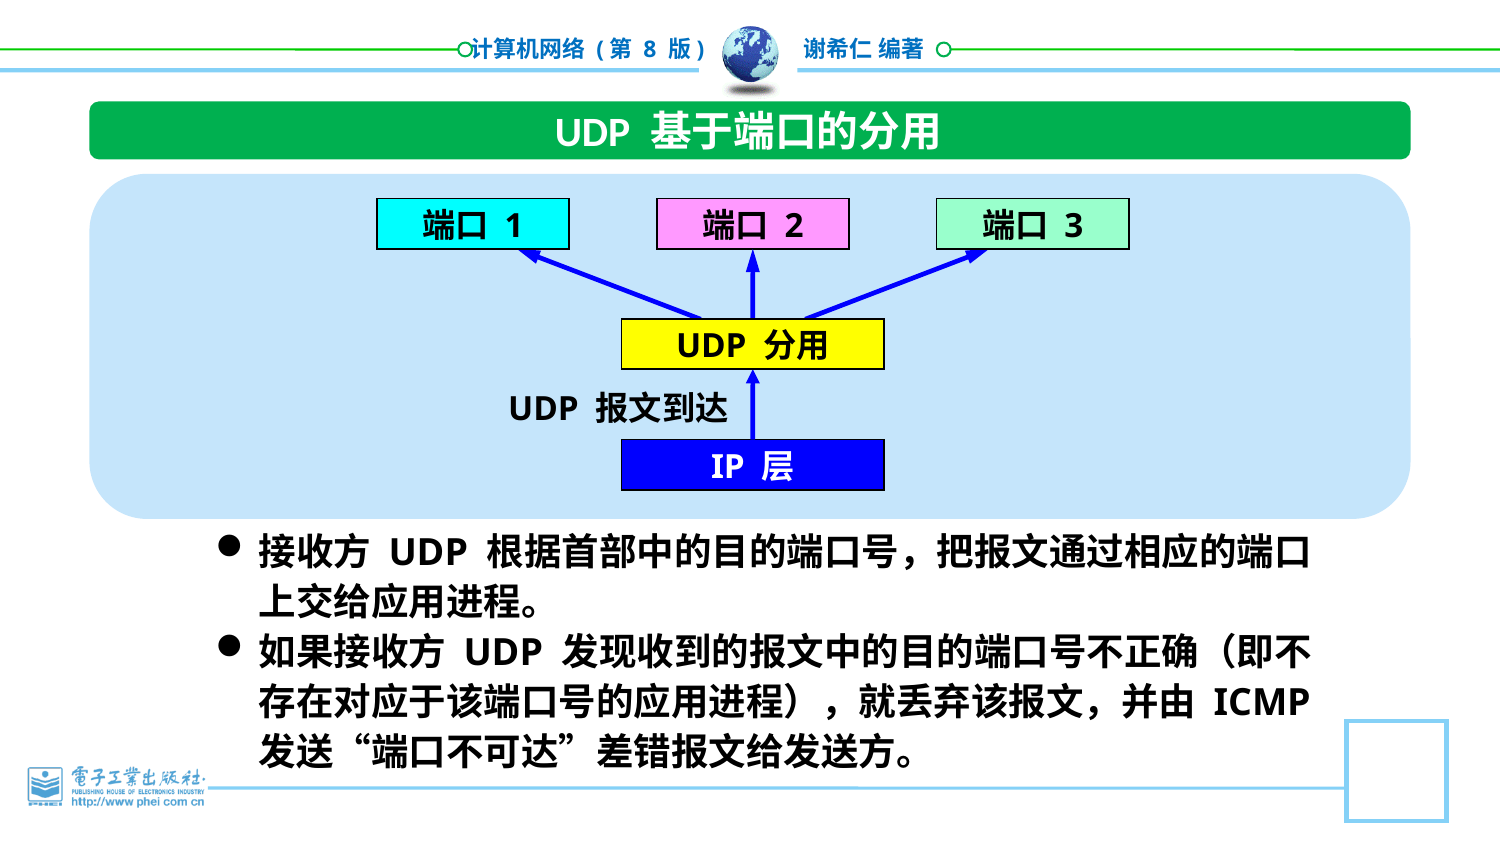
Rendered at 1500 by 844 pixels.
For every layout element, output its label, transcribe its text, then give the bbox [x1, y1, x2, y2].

text_box [958, 101, 1411, 160]
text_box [376, 198, 1130, 491]
text_box UDP 基于端口的分用 [539, 97, 958, 163]
text_box [89, 101, 539, 160]
picture [23, 764, 208, 809]
picture [720, 24, 780, 97]
text_box 接收方 UDP 根据首部中的目的端口号，把报文通过相应的端口上交给应用进程。 如果接收方 UDP 发现收到的报文中的目的端口号不正确（即不存在对应于该端口号的应用进程），就丢弃该报文，并由 ICMP 发送“端口不可达”差错报文给发送方。 [200, 515, 1330, 781]
text_box [87, 171, 1413, 522]
